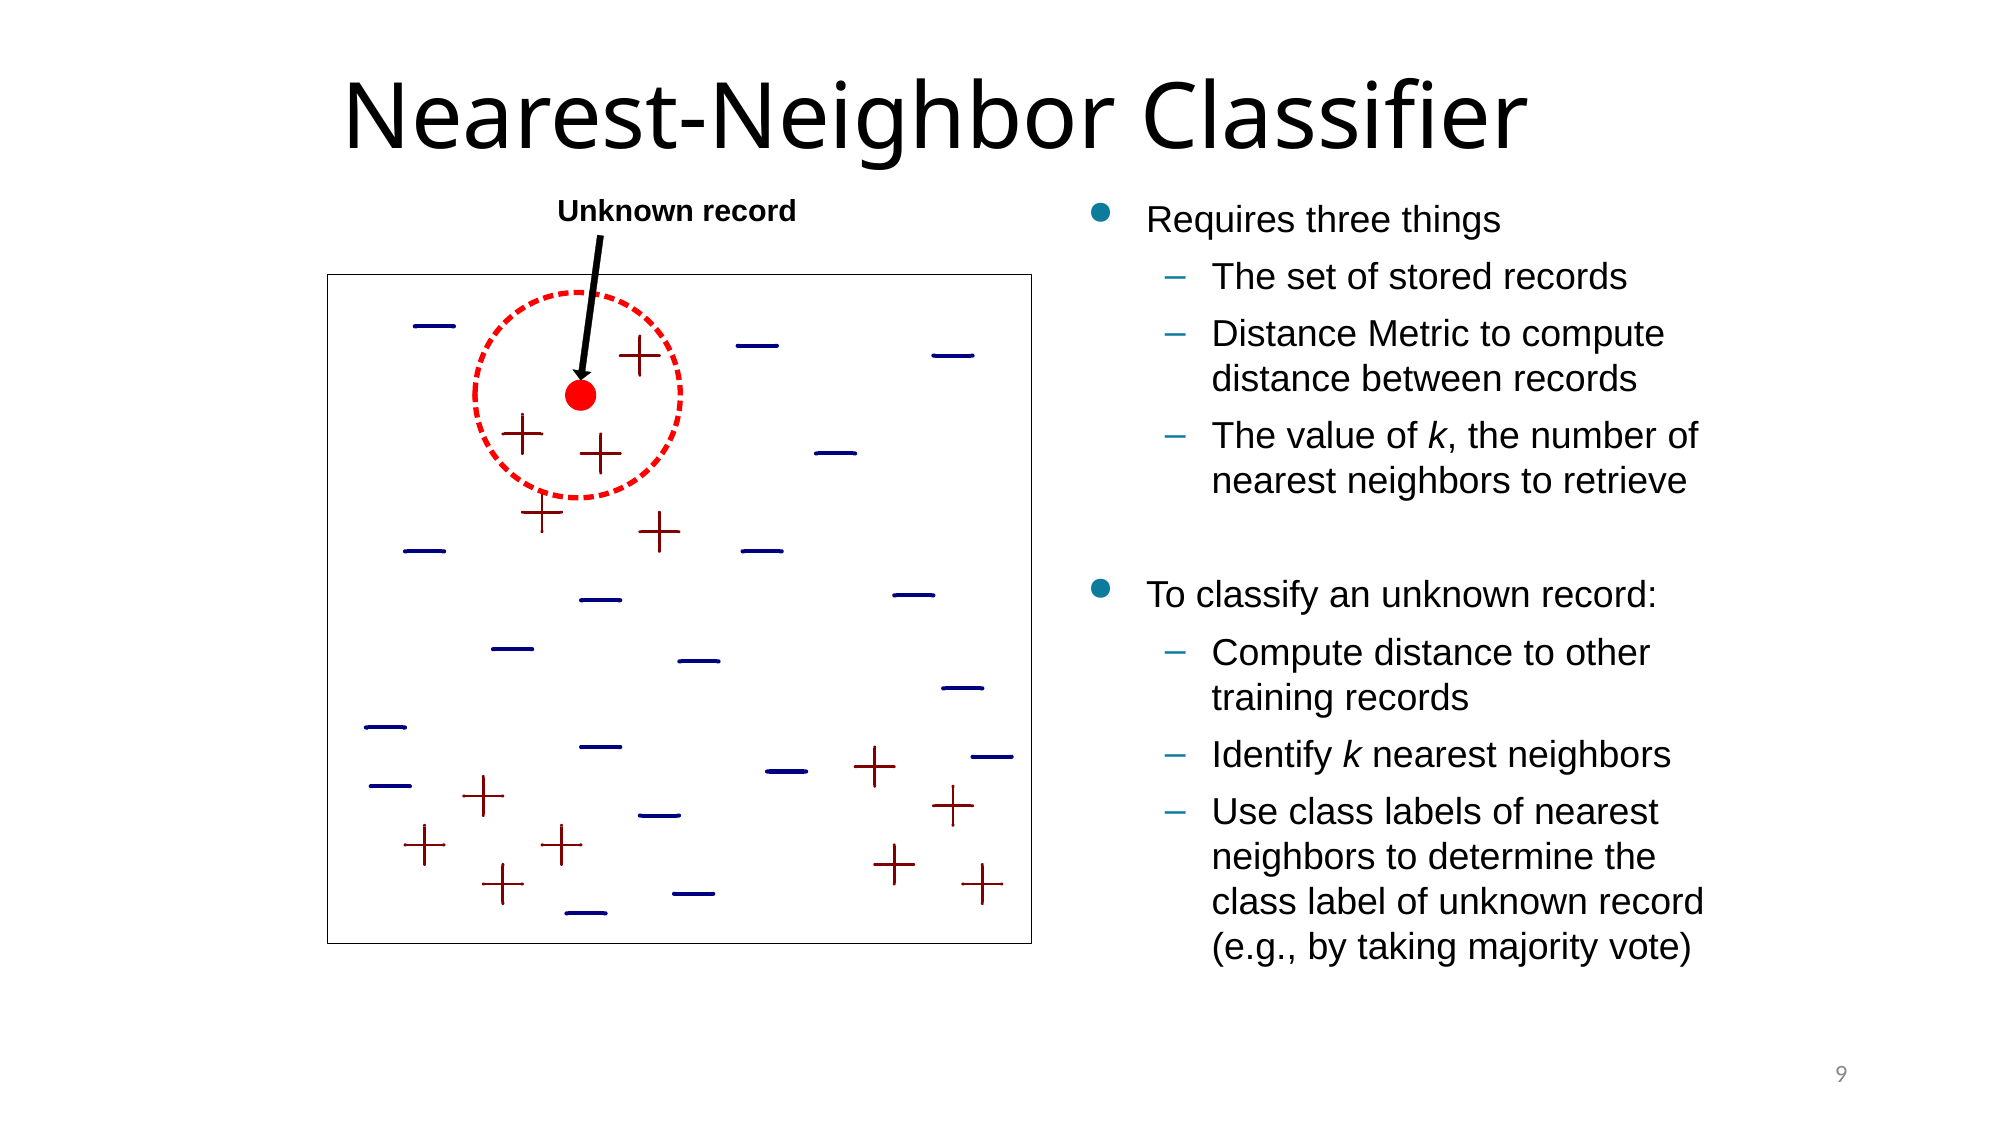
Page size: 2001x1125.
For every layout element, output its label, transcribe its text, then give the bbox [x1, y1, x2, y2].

title Nearest-Neighbor Classifier [326, 24, 1677, 213]
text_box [324, 187, 1033, 1025]
text_box Requires three things The set of stored records Distance Metric to compute distance between records The value of k, the number of nearest neighbors to retrieve To classify an unknown record: Compute distance to other training records Identify k nearest neighbors Use class labels of nearest neighbors to determine the class label of unknown record (e.g., by taking majority vote) [1074, 187, 1725, 1013]
slide_number 9 [1412, 1042, 1863, 1103]
